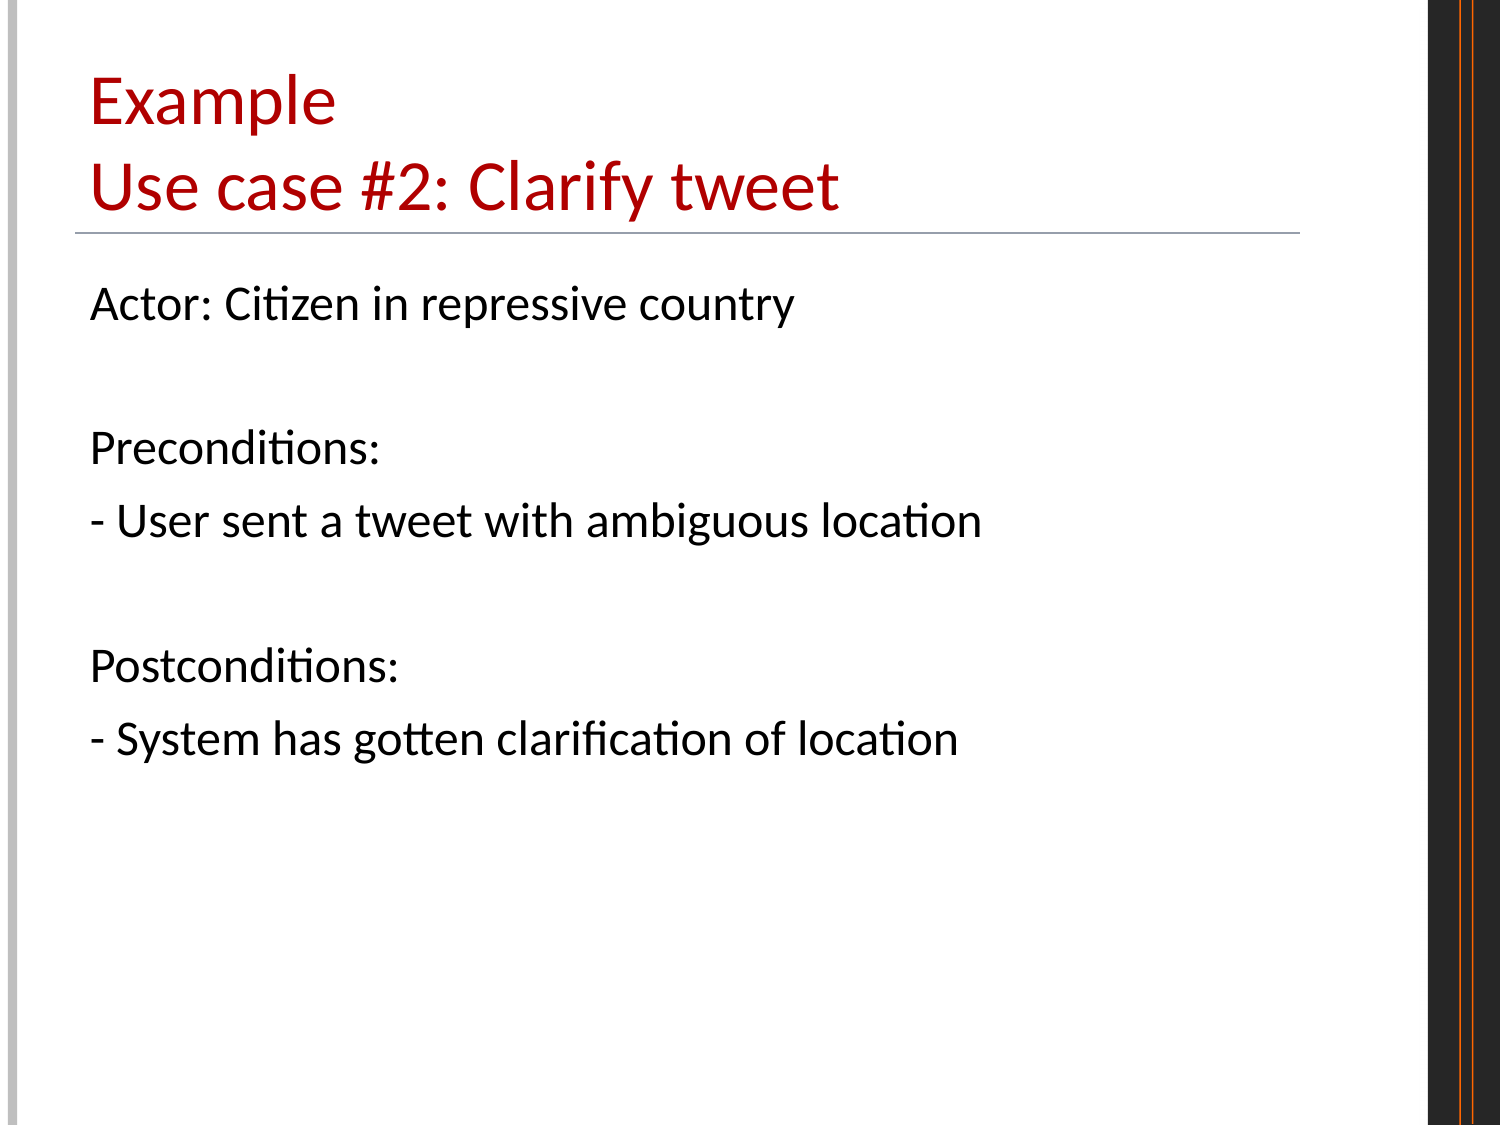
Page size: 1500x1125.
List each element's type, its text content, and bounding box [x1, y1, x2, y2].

list Actor: Citizen in repressive country Preconditions: - User sent a tweet with ambiguous location Postconditions: - System has gotten clarification of location [75, 262, 1300, 1062]
title Example Use case #2: Clarify tweet [75, 45, 1300, 233]
